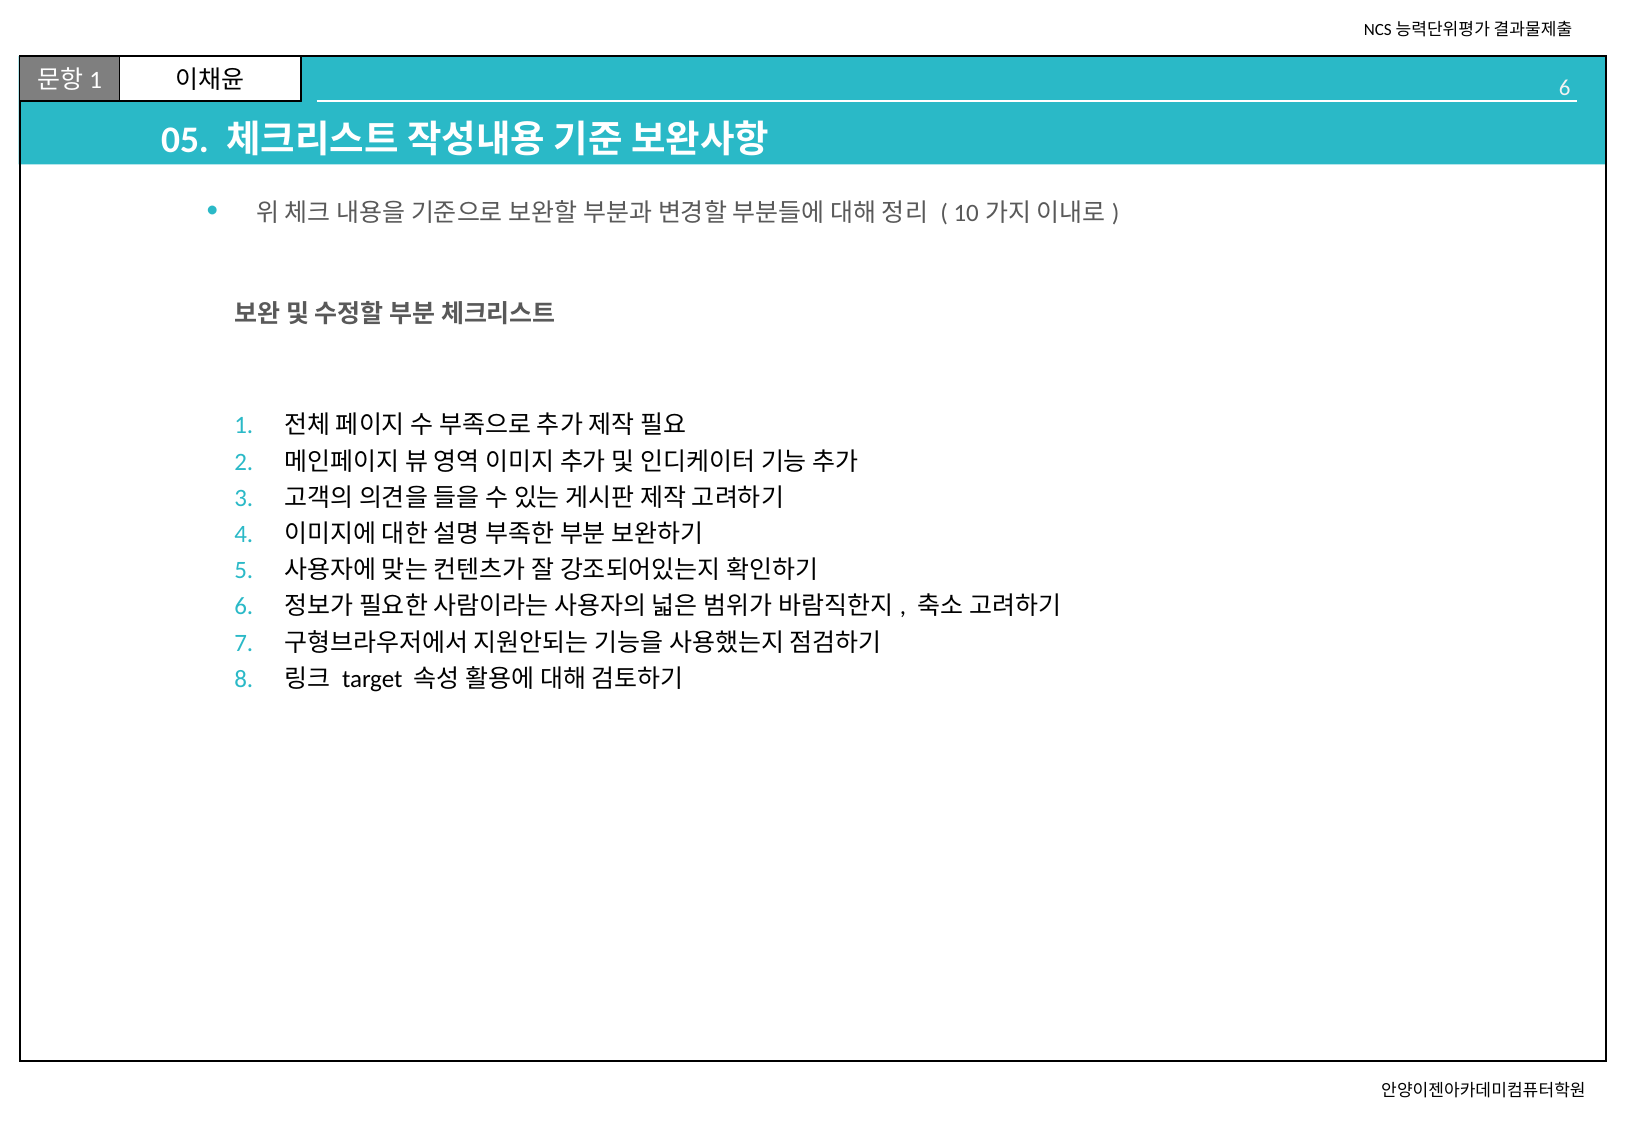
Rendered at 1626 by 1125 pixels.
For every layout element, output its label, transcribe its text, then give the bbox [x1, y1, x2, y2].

title 05. 체크리스트 작성내용 기준 보완사항 [146, 114, 1460, 166]
text_box 보완 및 수정할 부분 체크리스트 [194, 289, 1460, 352]
text_box 전체 페이지 수 부족으로 추가 제작 필요 메인페이지 뷰 영역 이미지 추가 및 인디케이터 기능 추가 고객의 의견을 들을 수 있는 게시판 제작 고려하기 이미지에 대한 설명 부족한 부분 보완하기 사용자에 맞는 컨텐츠가 잘 강조되어있는지 확인하기 정보가 필요한 사람이라는 사용자의 넓은 범위가 바람직한지, 축소 고려하기 구형브라우저에서 지원안되는 기능을 사용했는지 점검하기 링크 target 속성 활용에 대해 검토하기 [194, 401, 1460, 950]
list 위 체크 내용을 기준으로 보완할 부분과 변경할 부분들에 대해 정리 ( 10가지 이내로) [166, 189, 1432, 241]
